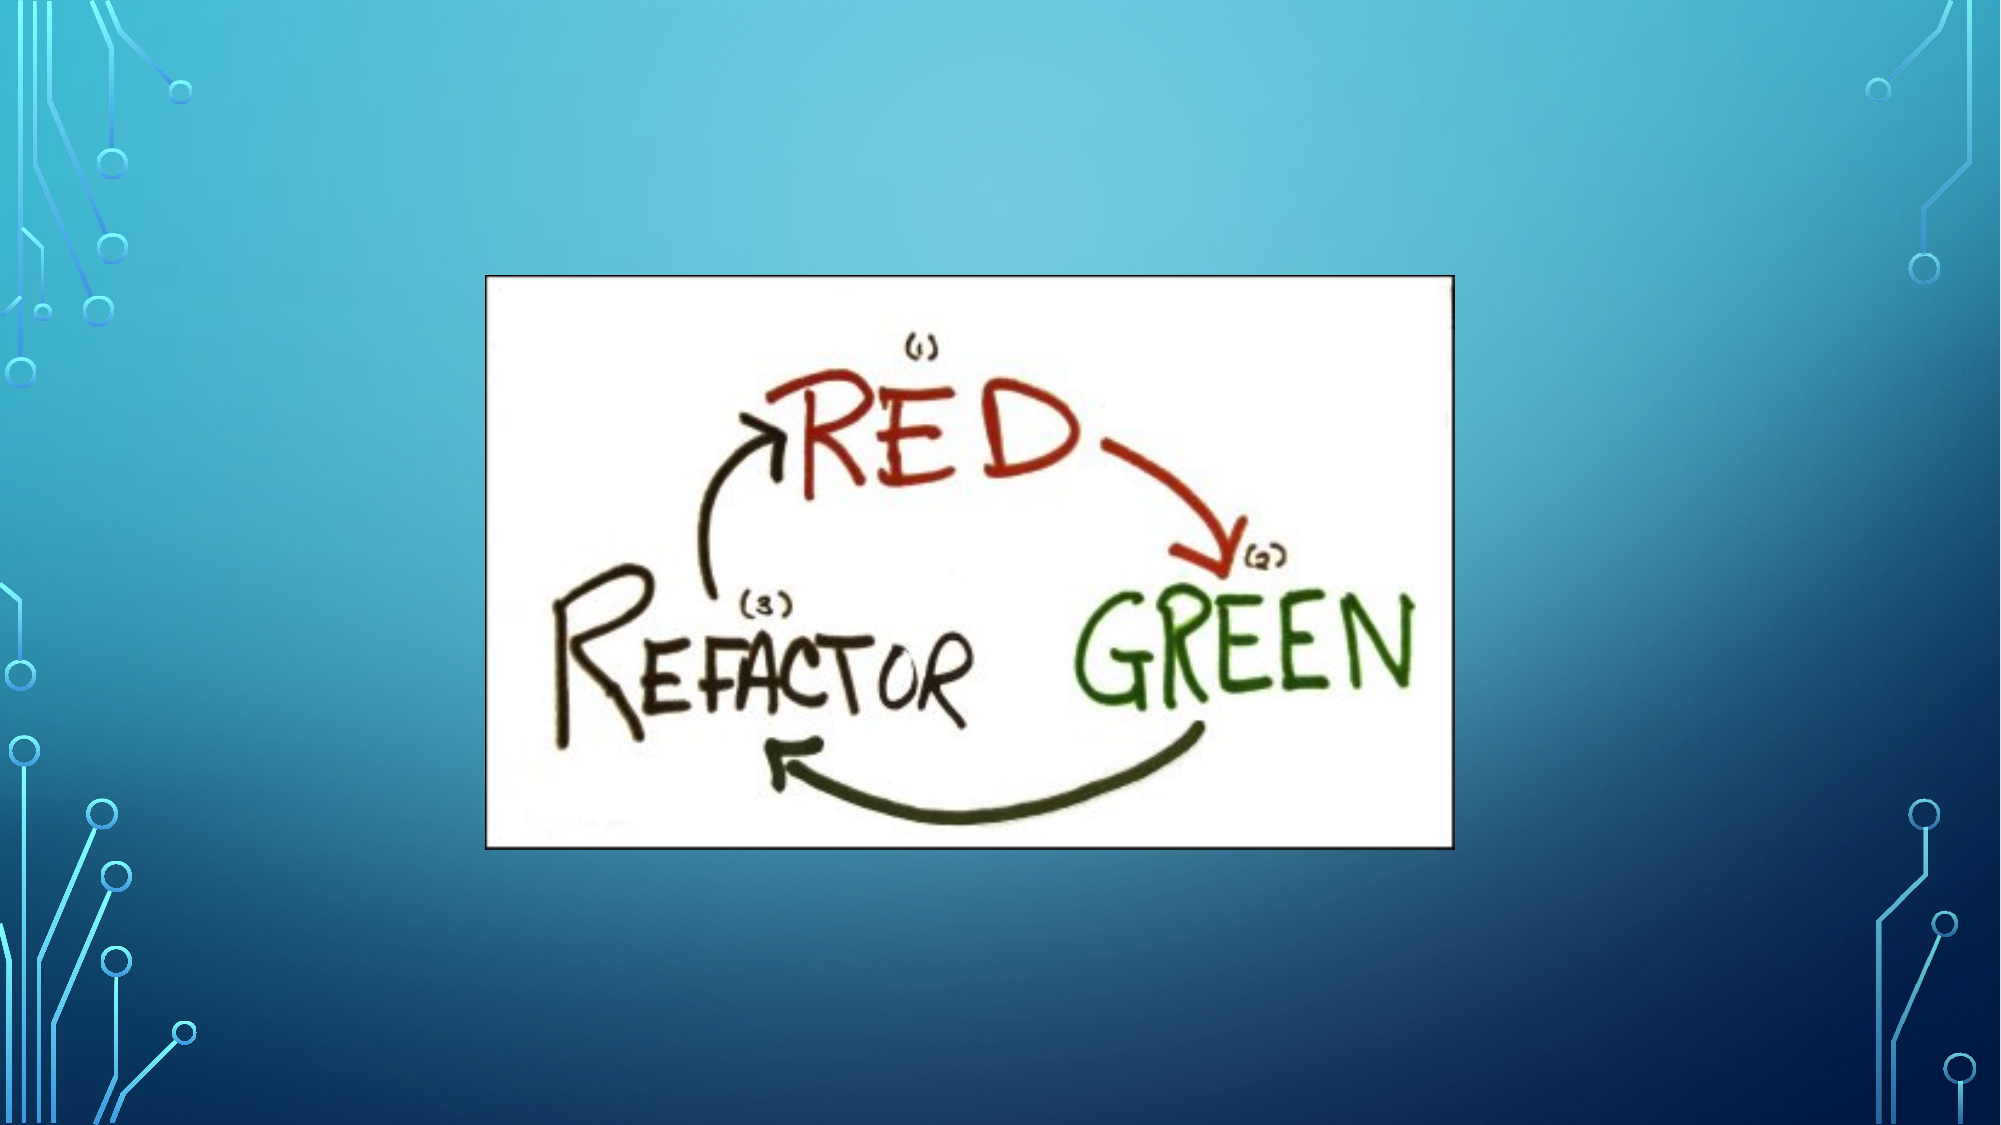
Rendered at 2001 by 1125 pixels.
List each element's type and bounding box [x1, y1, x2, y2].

list [484, 275, 1455, 850]
